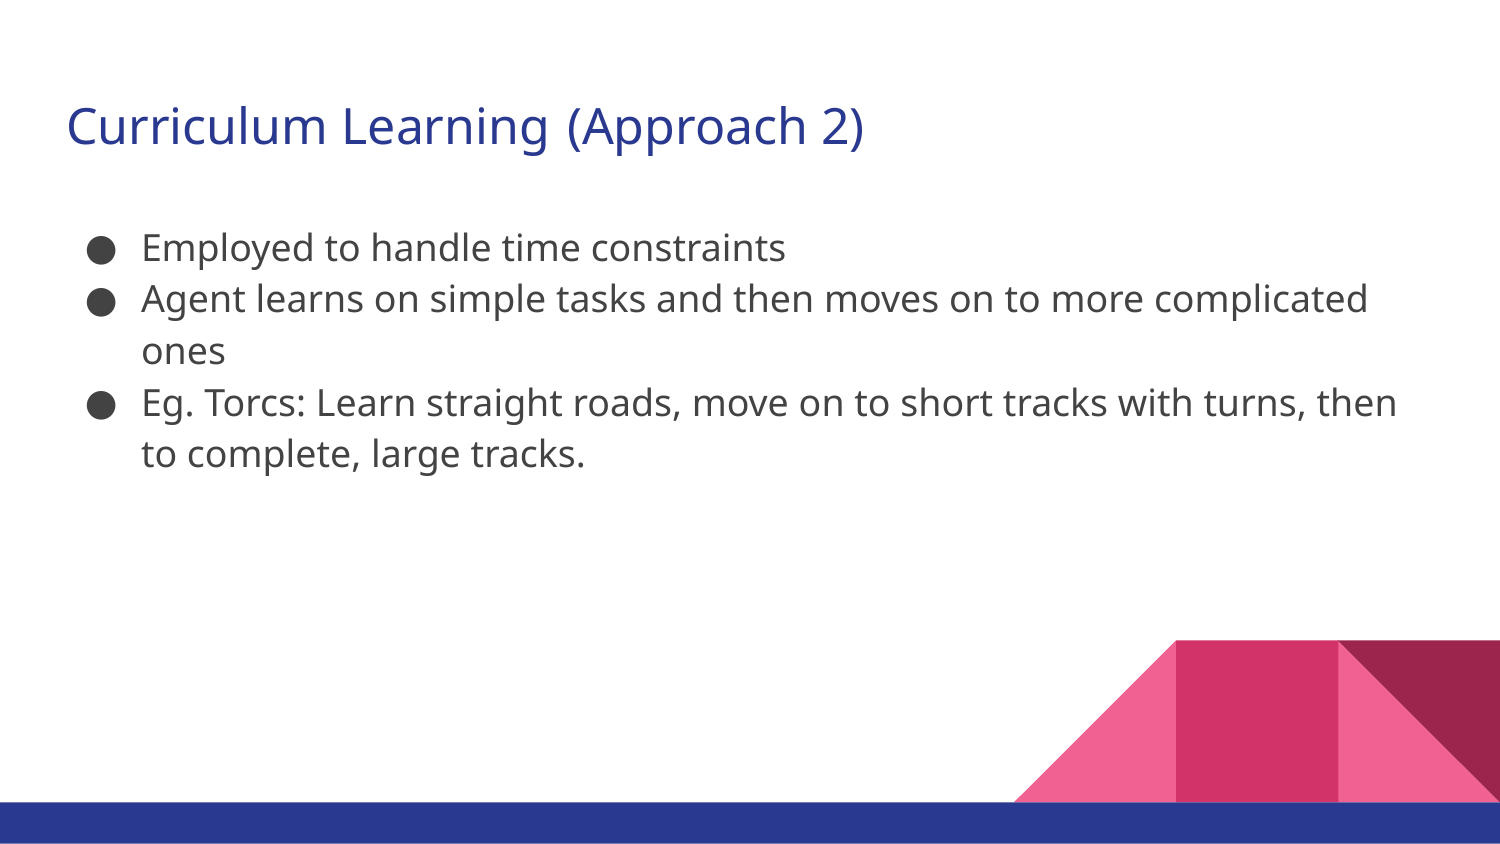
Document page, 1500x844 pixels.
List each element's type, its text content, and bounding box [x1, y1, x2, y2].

title Curriculum Learning (Approach 2) [51, 67, 1449, 167]
list Employed to handle time constraints Agent learns on simple tasks and then moves on to more complicated ones Eg. Torcs: Learn straight roads, move on to short tracks with turns, then to complete, large tracks. [51, 201, 1449, 750]
